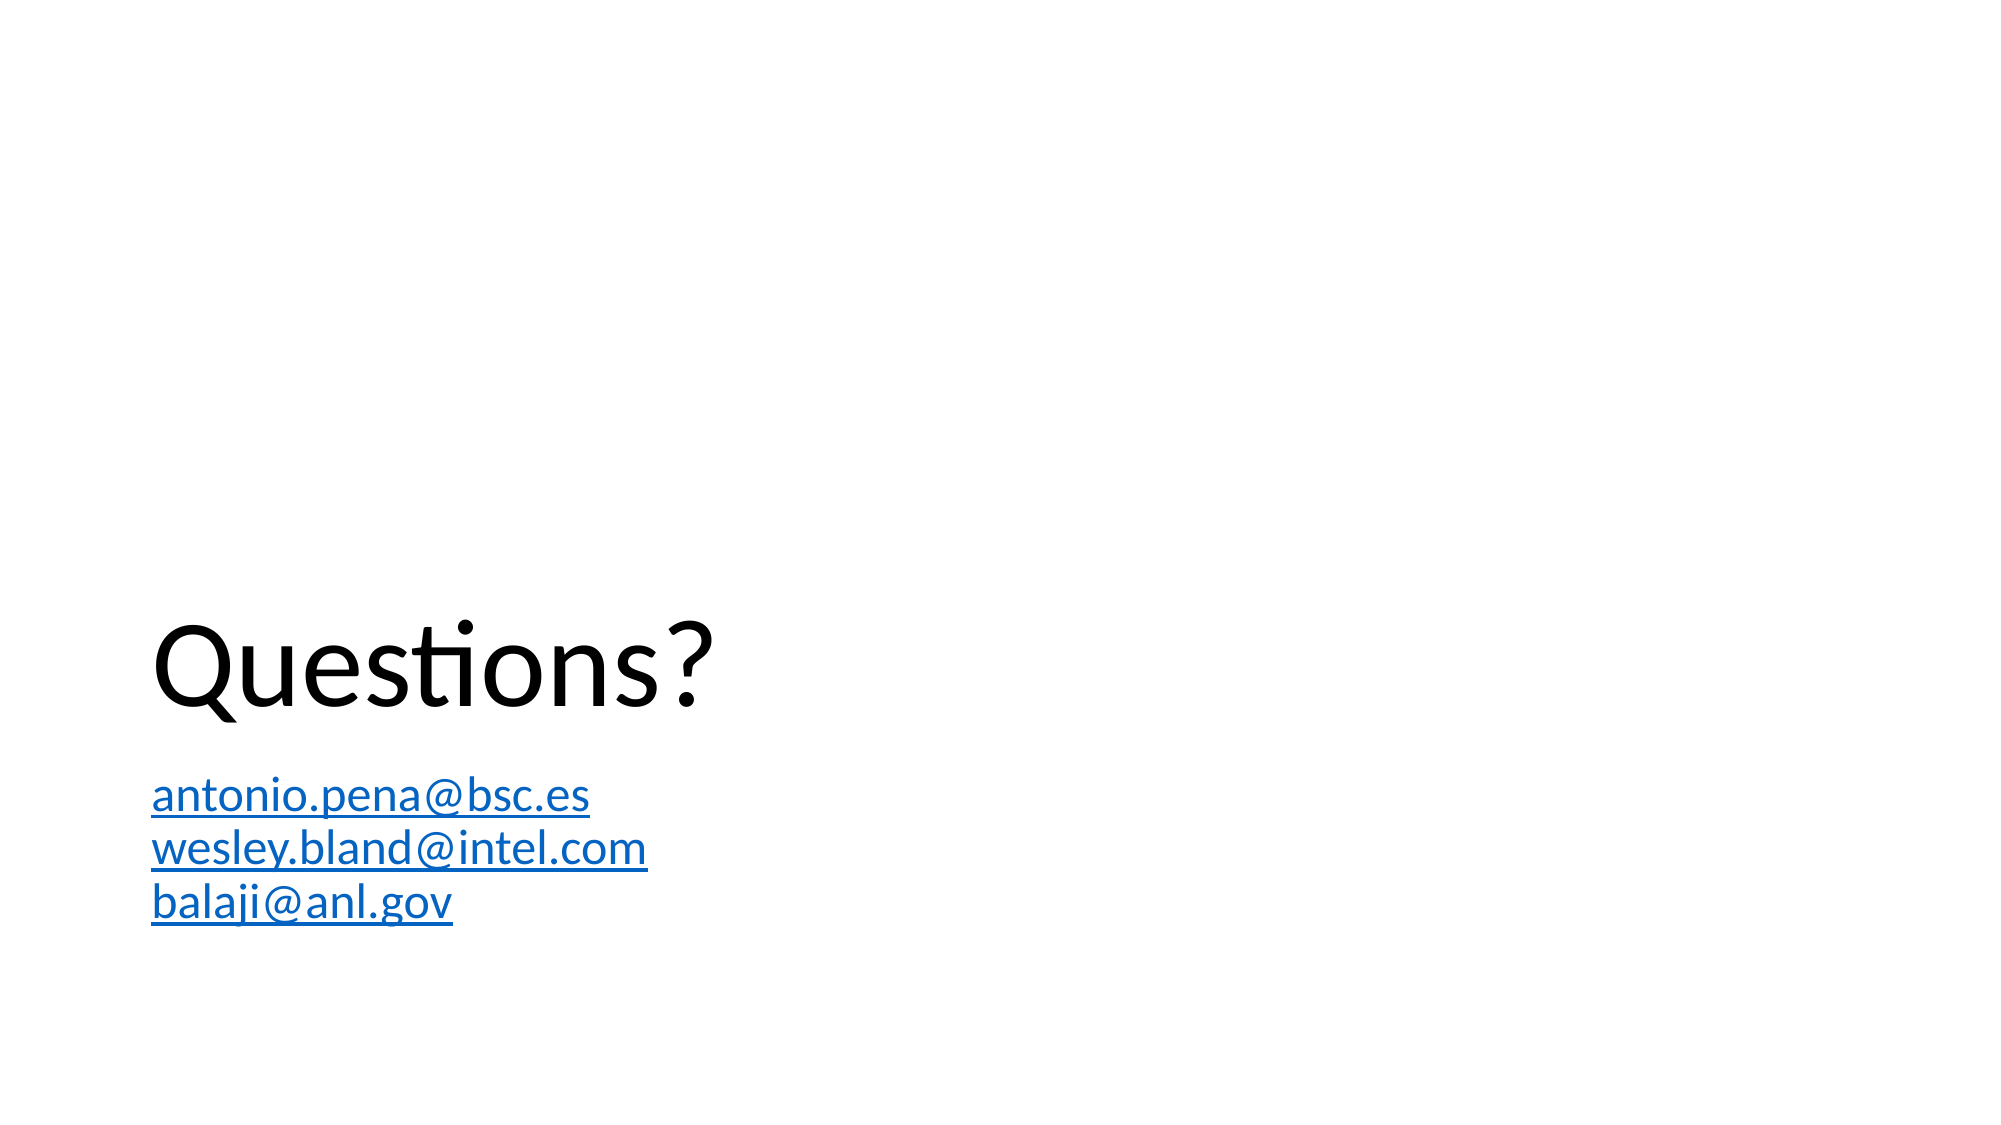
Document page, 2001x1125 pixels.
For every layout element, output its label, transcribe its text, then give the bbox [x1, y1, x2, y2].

list antonio.pena@bsc.es wesley.bland@intel.com balaji@anl.gov [136, 752, 1862, 999]
title Questions? [136, 280, 1862, 749]
